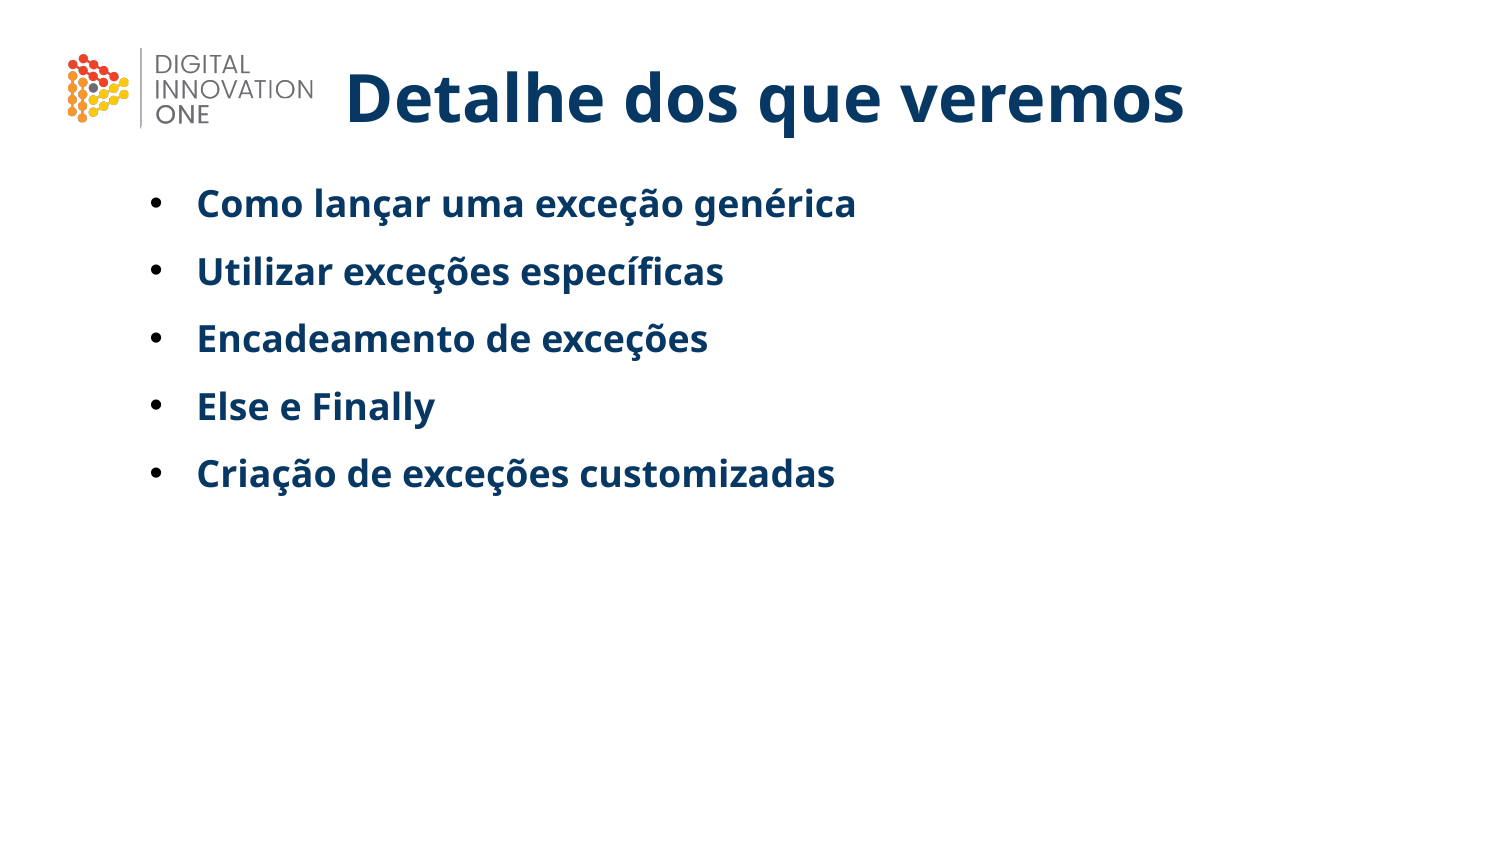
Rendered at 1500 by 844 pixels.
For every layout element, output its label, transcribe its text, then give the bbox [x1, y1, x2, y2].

text_box Como lançar uma exceção genérica Utilizar exceções específicas Encadeamento de exceções Else e Finally Criação de exceções customizadas [134, 150, 1376, 503]
picture [50, 39, 331, 138]
title Detalhe dos que veremos [329, 41, 1357, 150]
